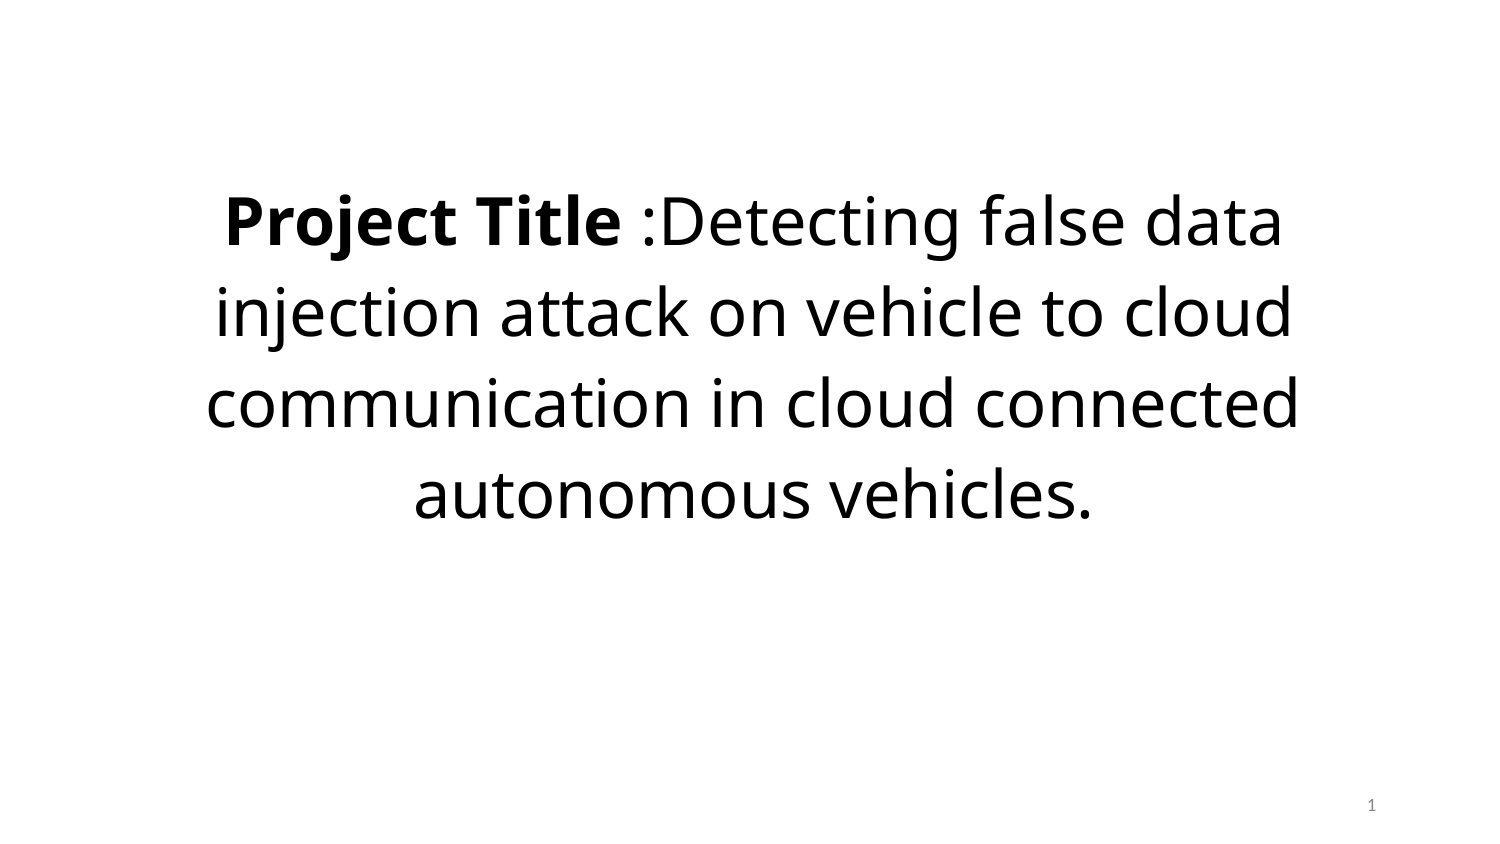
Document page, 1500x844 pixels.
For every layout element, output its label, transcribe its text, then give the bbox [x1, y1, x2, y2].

slide_number 1 [1364, 795, 1395, 844]
text_box Project Title :Detecting false data injection attack on vehicle to cloud communication in cloud connected autonomous vehicles. [112, 165, 1395, 618]
